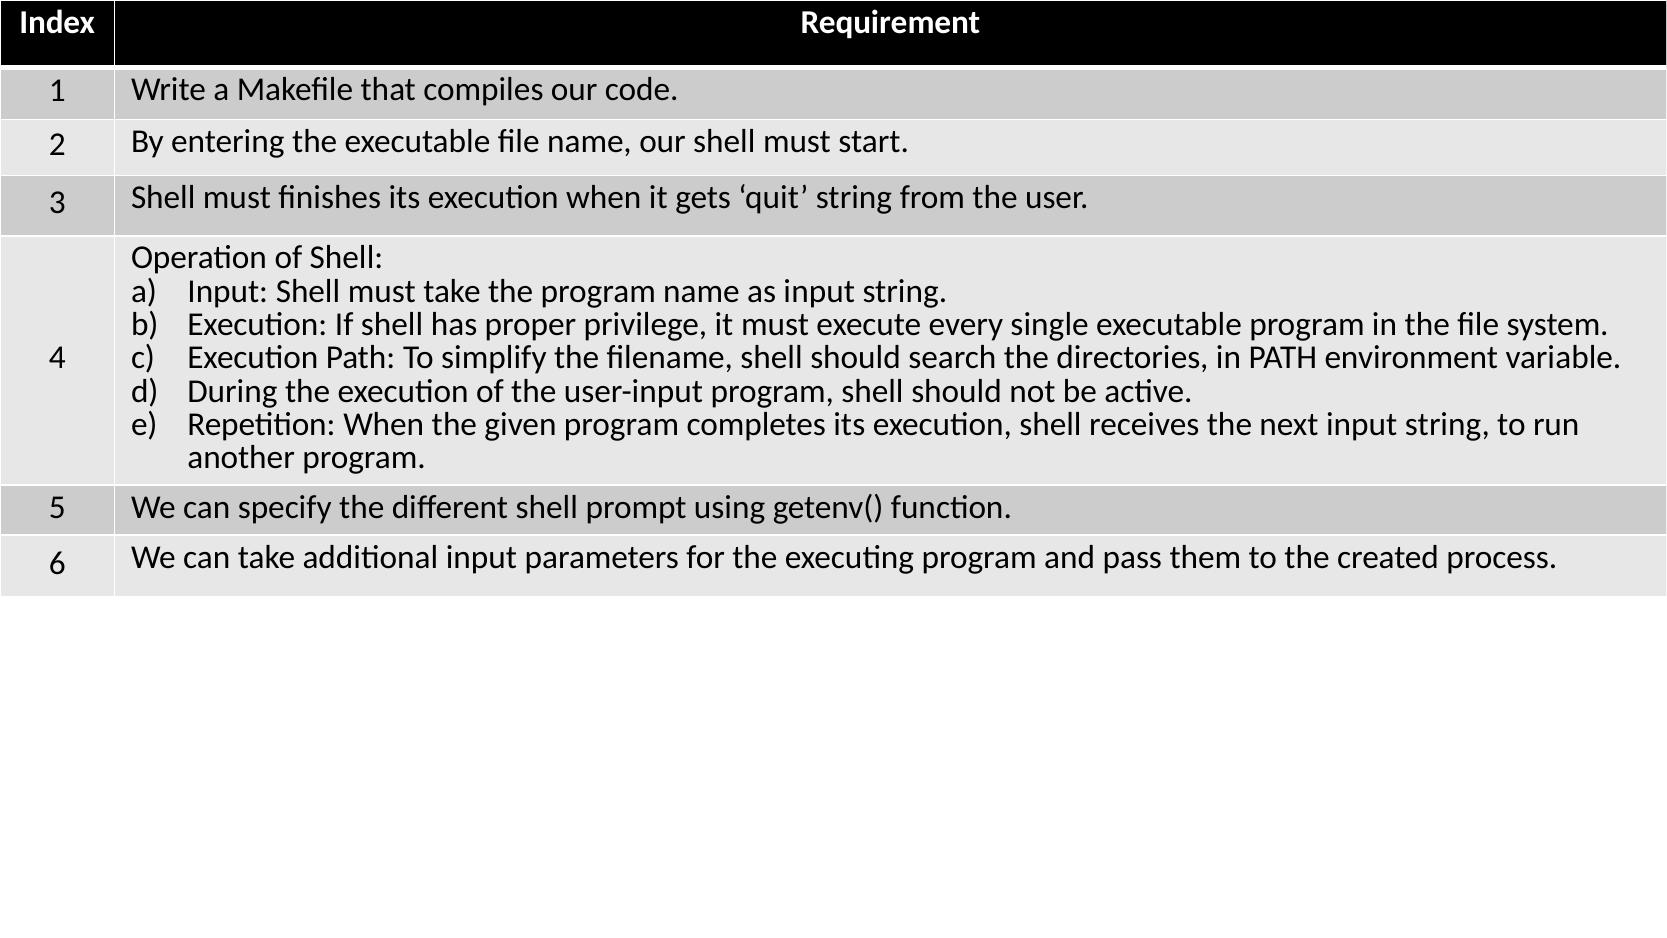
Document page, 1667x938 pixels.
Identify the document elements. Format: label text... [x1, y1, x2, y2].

table_cell By entering the executable file name, our shell must start. [115, 120, 1666, 175]
table_cell 5 [1, 486, 114, 534]
table_header Index [1, 1, 114, 65]
table_cell 6 [1, 536, 114, 596]
table_cell 3 [1, 176, 114, 235]
table_cell 1 [1, 70, 114, 119]
table_header Requirement [115, 1, 1666, 65]
table_cell 4 [1, 237, 114, 484]
table_cell We can take additional input parameters for the executing program and pass them to the created process. [115, 536, 1666, 596]
table_cell Shell must finishes its execution when it gets ‘quit’ string from the user. [115, 176, 1666, 235]
table_cell 2 [1, 120, 114, 175]
table_cell We can specify the different shell prompt using getenv() function. [115, 486, 1666, 534]
table_cell Operation of Shell: Input: Shell must take the program name as input string. Execution: If shell has proper privilege, it must execute every single executable program in the file system. Execution Path: To simplify the filename, shell should search the directories, in PATH environment variable. During the execution of the user-input program, shell should not be active. Repetition: When the given program completes its execution, shell receives the next input string, to run another program. [115, 237, 1666, 484]
table_cell Write a Makefile that compiles our code. [115, 70, 1666, 119]
